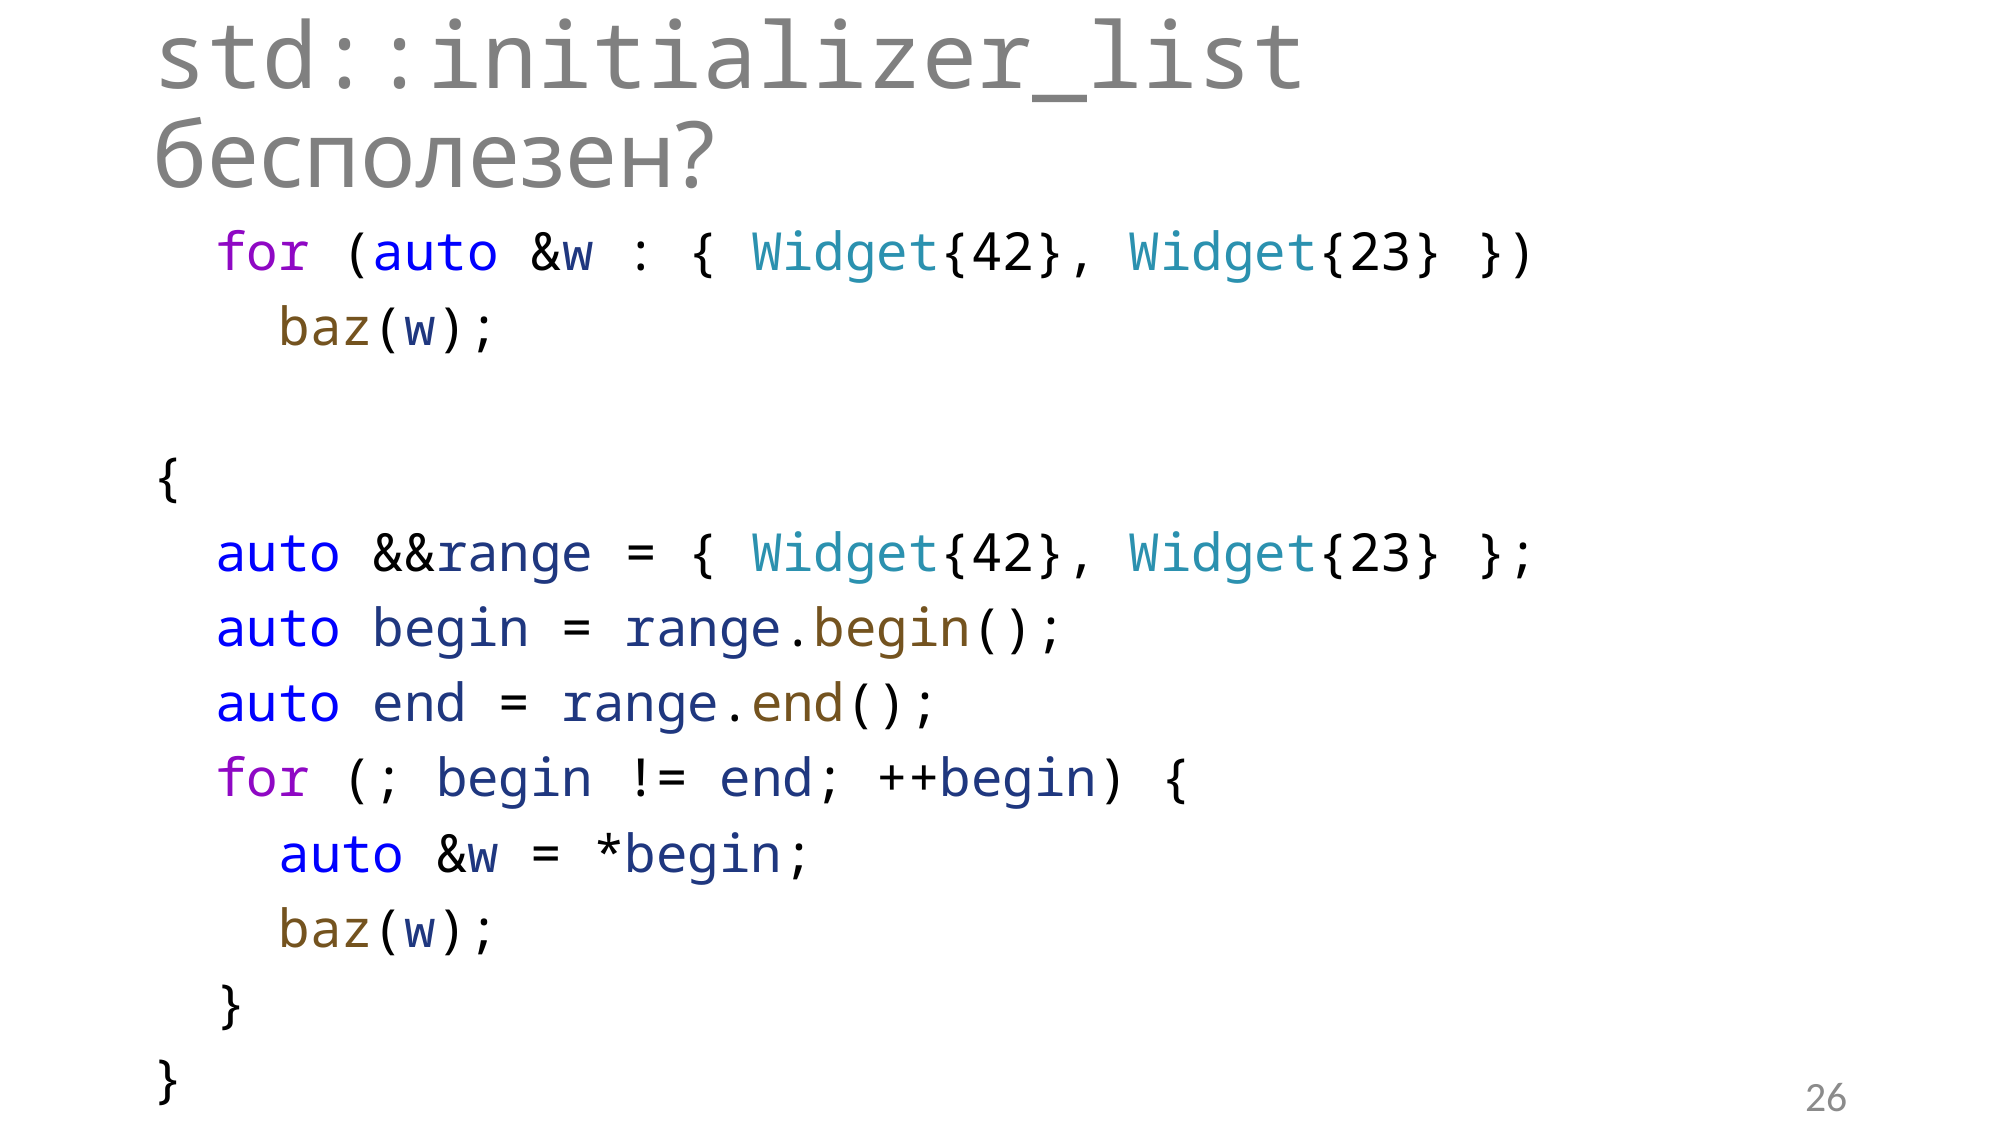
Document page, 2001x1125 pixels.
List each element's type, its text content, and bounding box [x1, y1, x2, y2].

slide_number 26 [1412, 1065, 1863, 1125]
title std::initializer_list бесполезен? [137, 0, 1863, 217]
list for (auto &w : { Widget{42}, Widget{23} }) baz(w); { auto &&range = { Widget{42}, Widget{23} }; auto begin = range.begin(); auto end = range.end(); for (; begin != end; ++begin) { auto &w = *begin; baz(w); } } [137, 217, 1863, 1125]
